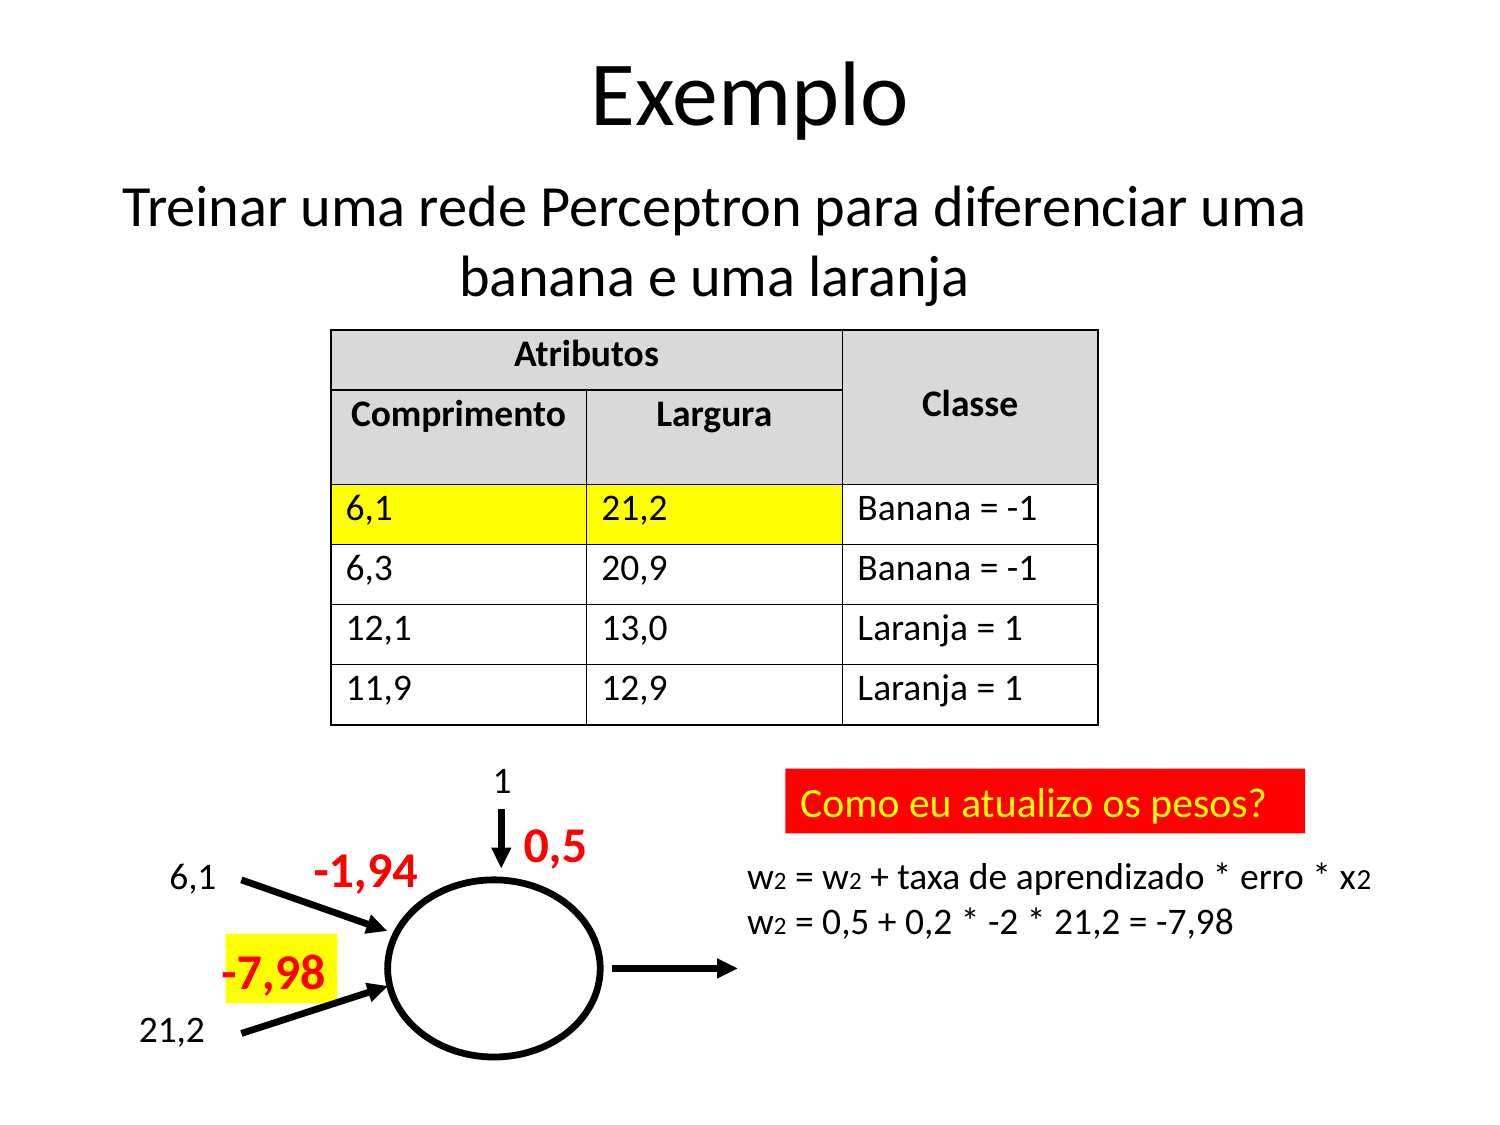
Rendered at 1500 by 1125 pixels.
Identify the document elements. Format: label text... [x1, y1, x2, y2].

text_box 1 [477, 748, 544, 809]
table_cell 20,9 [587, 545, 842, 604]
text_box -7,98 [206, 931, 353, 1007]
table_cell Laranja = 1 [843, 605, 1097, 664]
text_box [241, 985, 388, 1034]
text_box 0,5 [508, 805, 655, 880]
table_cell Comprimento [332, 391, 586, 484]
table_cell 6,1 [332, 485, 586, 544]
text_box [241, 879, 388, 932]
text_box Como eu atualizo os pesos? [785, 768, 1306, 834]
table_header Classe [843, 331, 1097, 484]
text_box [385, 877, 603, 1060]
table_cell 11,9 [332, 665, 586, 724]
table_cell 13,0 [587, 605, 842, 664]
text_box w2 = w2 + taxa de aprendizado * erro * x2 w2 = 0,5 + 0,2 * -2 * 21,2 = -7,98 [732, 844, 1435, 995]
text_box -1,94 [298, 830, 445, 905]
table_cell 6,3 [332, 545, 586, 604]
title Exemplo [75, 0, 1425, 183]
table_header Atributos [332, 331, 842, 389]
text_box 6,1 [154, 844, 265, 905]
table_cell 12,1 [332, 605, 586, 664]
table_cell Banana = -1 [843, 545, 1097, 604]
text_box Treinar uma rede Perceptron para diferenciar uma banana e uma laranja [76, 160, 1353, 316]
table_cell 21,2 [587, 485, 842, 544]
table_cell Banana = -1 [843, 485, 1097, 544]
table_cell Largura [587, 391, 842, 484]
text_box 21,2 [123, 997, 247, 1058]
table_cell Laranja = 1 [843, 665, 1097, 724]
table_cell 12,9 [587, 665, 842, 724]
